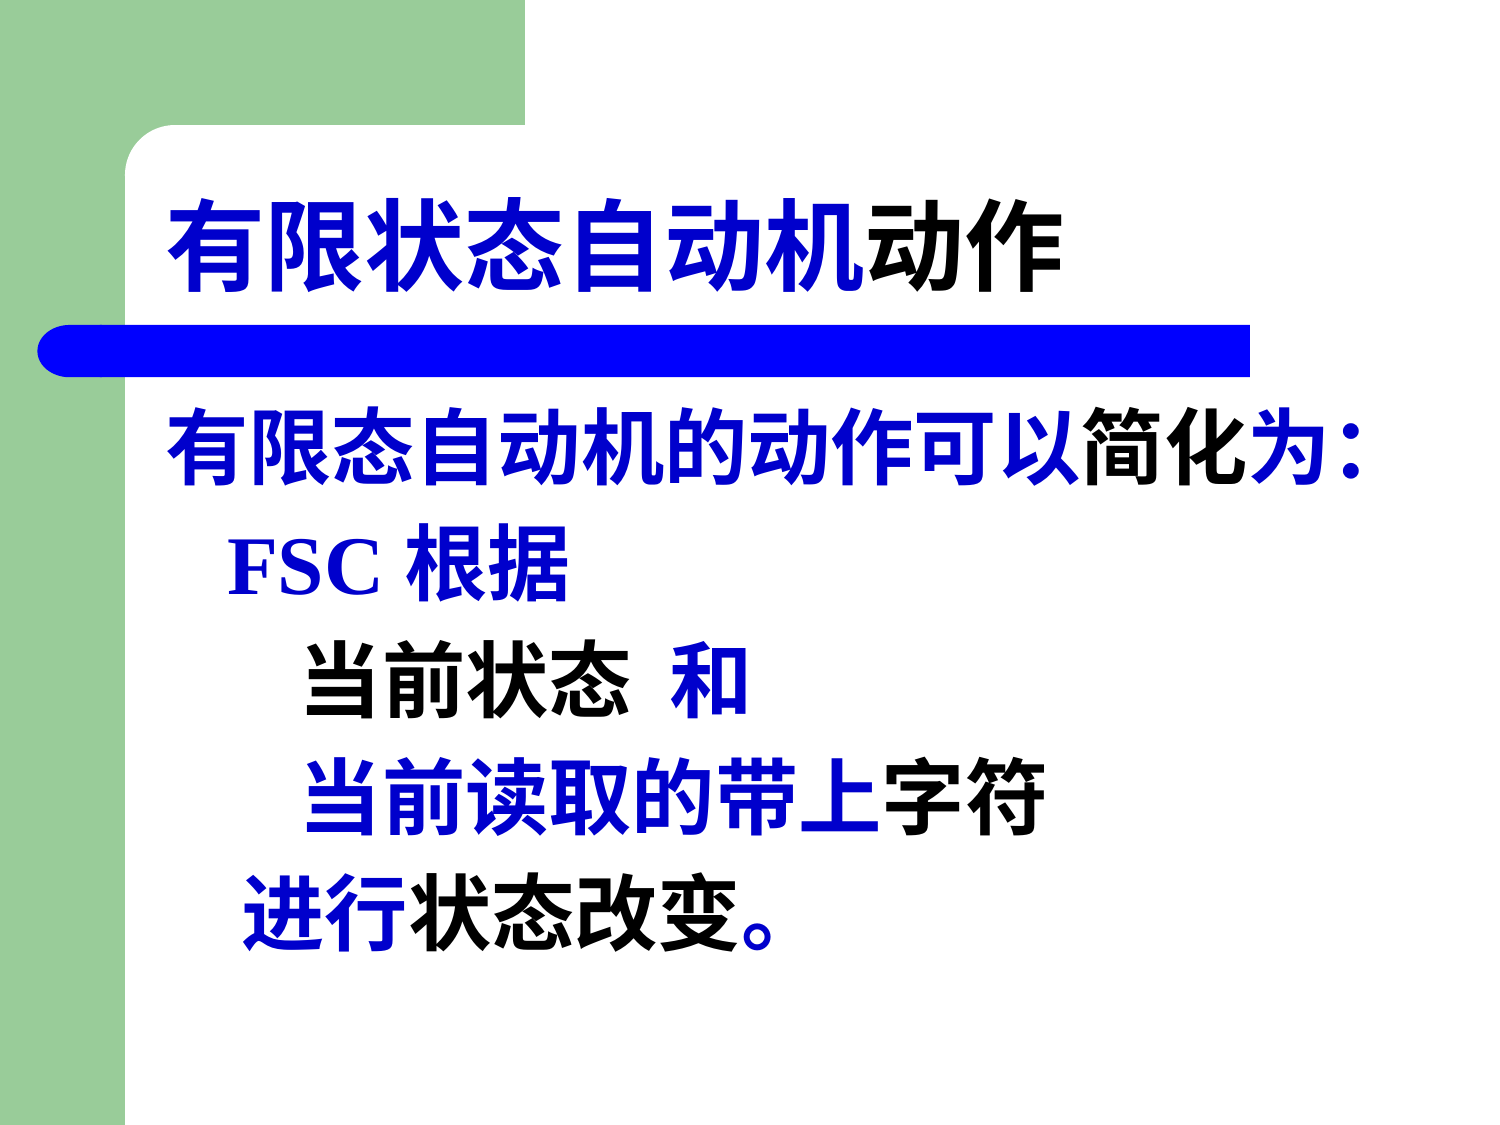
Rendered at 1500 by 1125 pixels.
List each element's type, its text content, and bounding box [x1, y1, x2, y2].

title 有限状态自动机动作 [149, 124, 1463, 313]
list 有限态自动机的动作可以简化为： FSC根据 当前状态 和 当前读取的带上字符 进行状态改变。 [149, 387, 1463, 1001]
